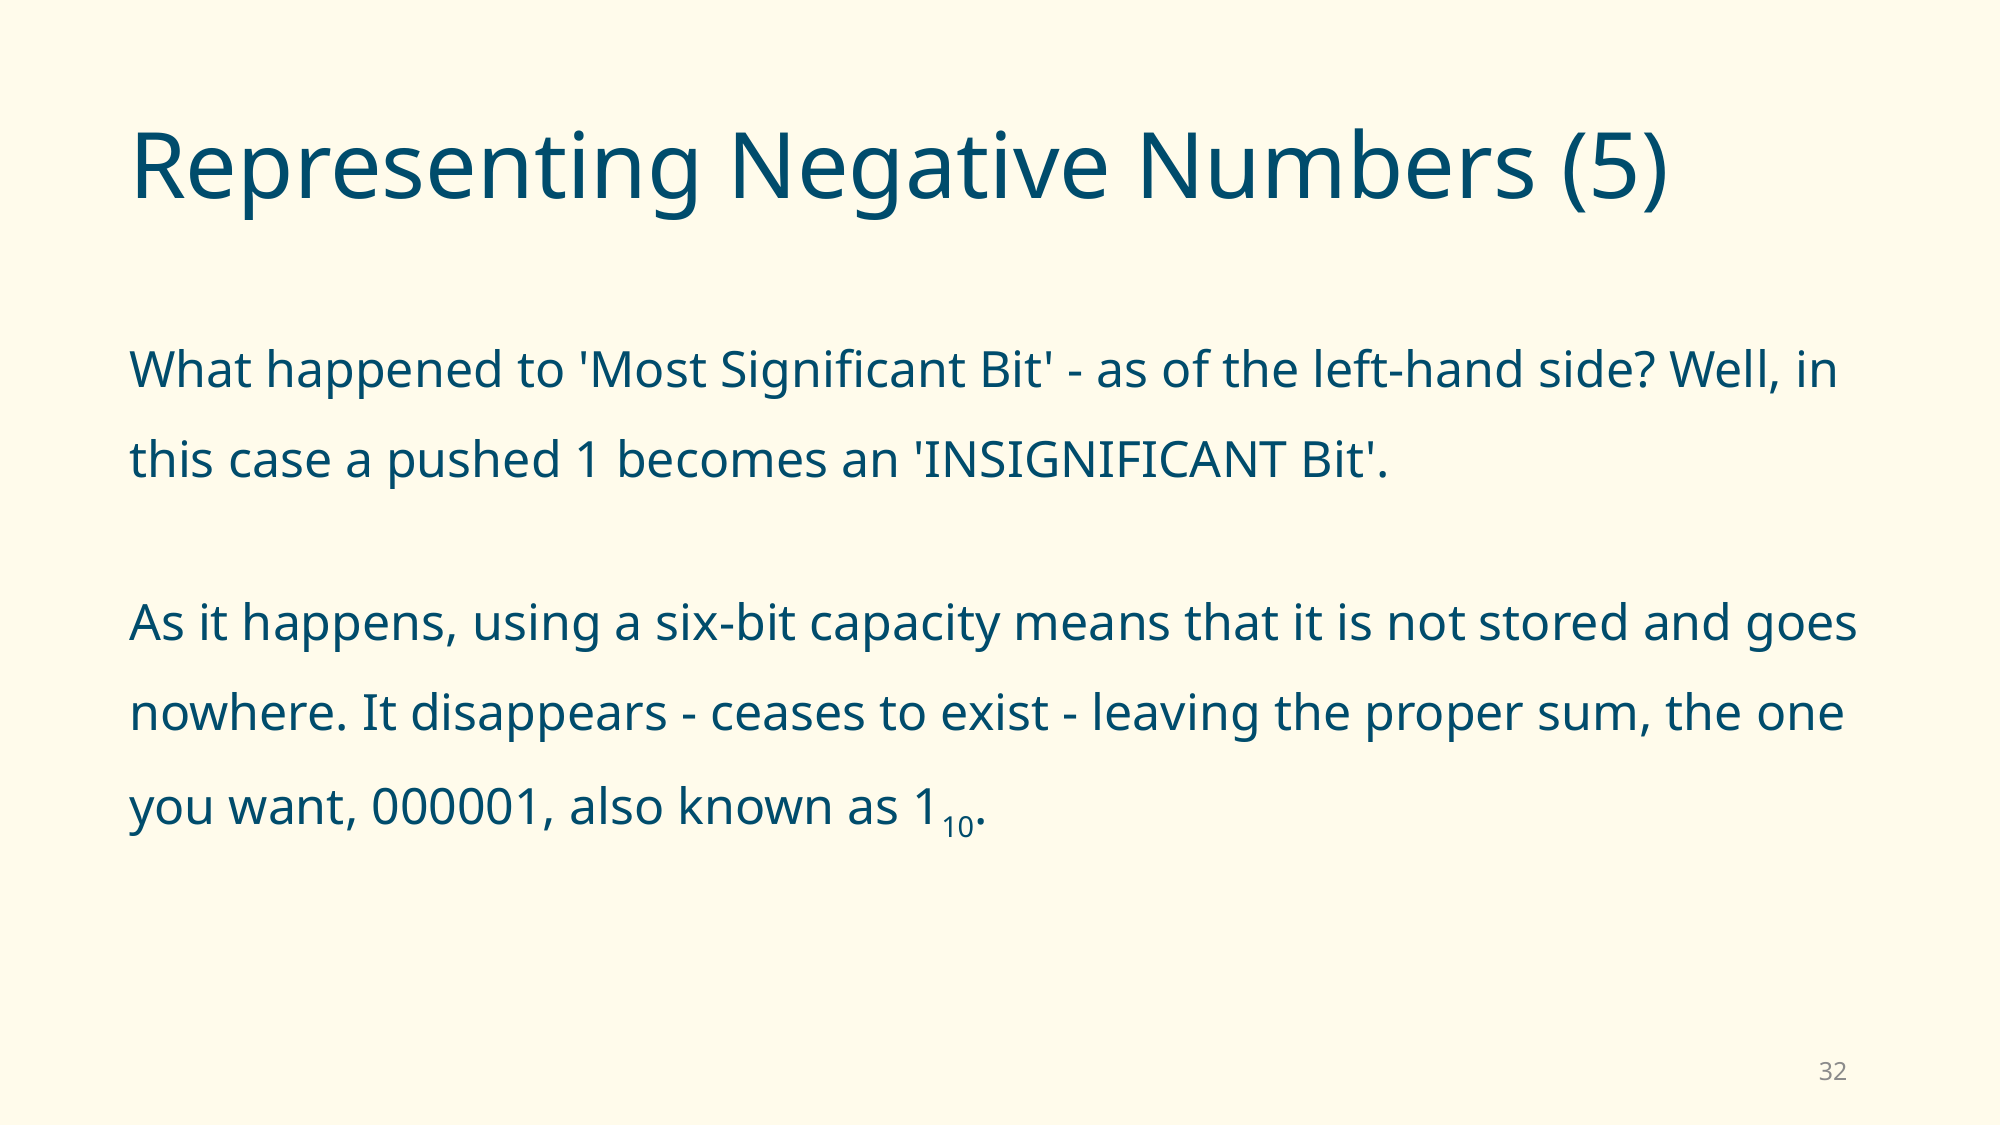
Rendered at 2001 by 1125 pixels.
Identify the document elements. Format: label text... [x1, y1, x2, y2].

title Representing Negative Numbers (5) [114, 59, 1886, 278]
list What happened to 'Most Significant Bit' - as of the left-hand side? Well, in this case a pushed 1 becomes an 'INSIGNIFICANT Bit'. As it happens, using a six-bit capacity means that it is not stored and goes nowhere. It disappears - ceases to exist - leaving the proper sum, the one you want, 000001, also known as 110. [114, 299, 1886, 1014]
slide_number 32 [1412, 1042, 1863, 1103]
